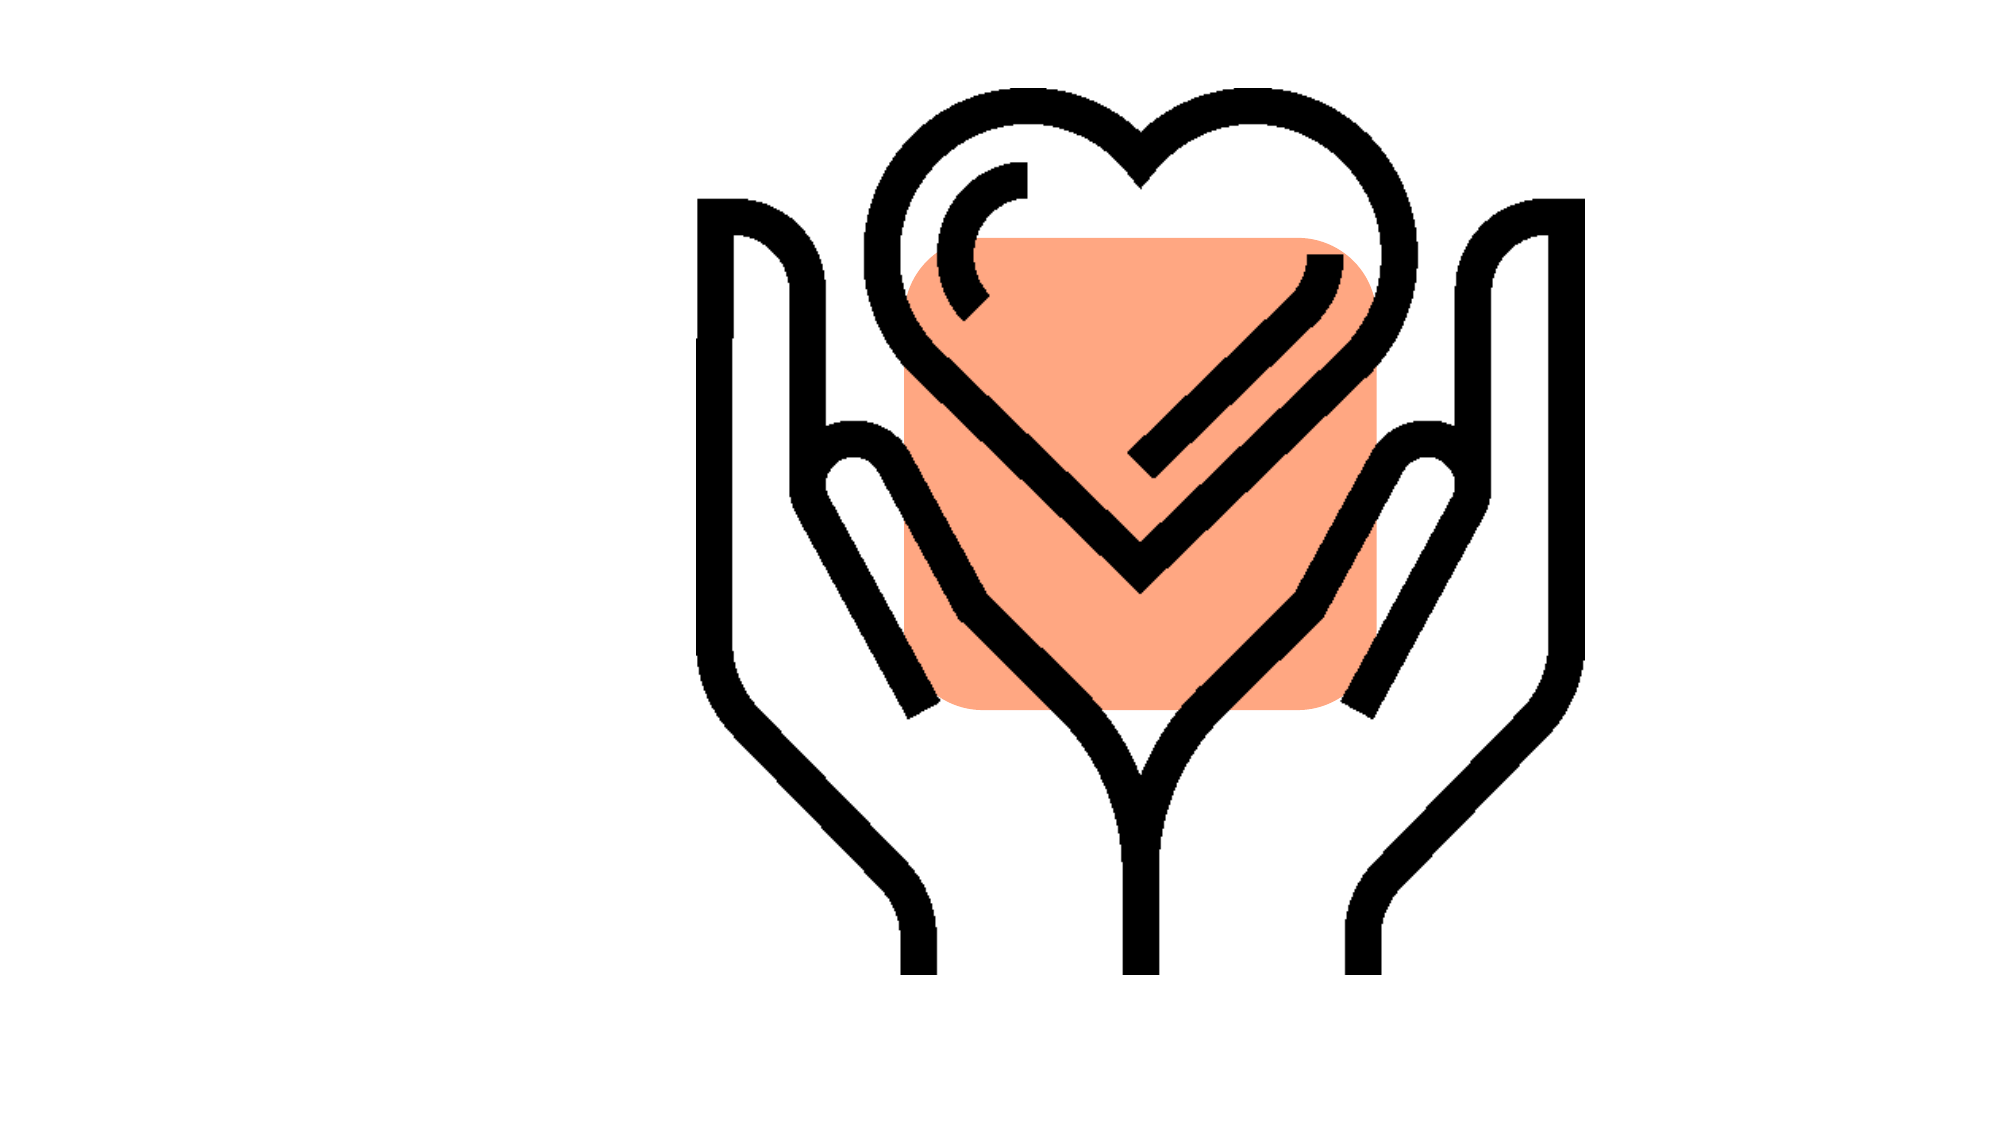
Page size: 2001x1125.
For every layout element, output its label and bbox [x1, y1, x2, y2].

picture [696, 88, 1585, 975]
